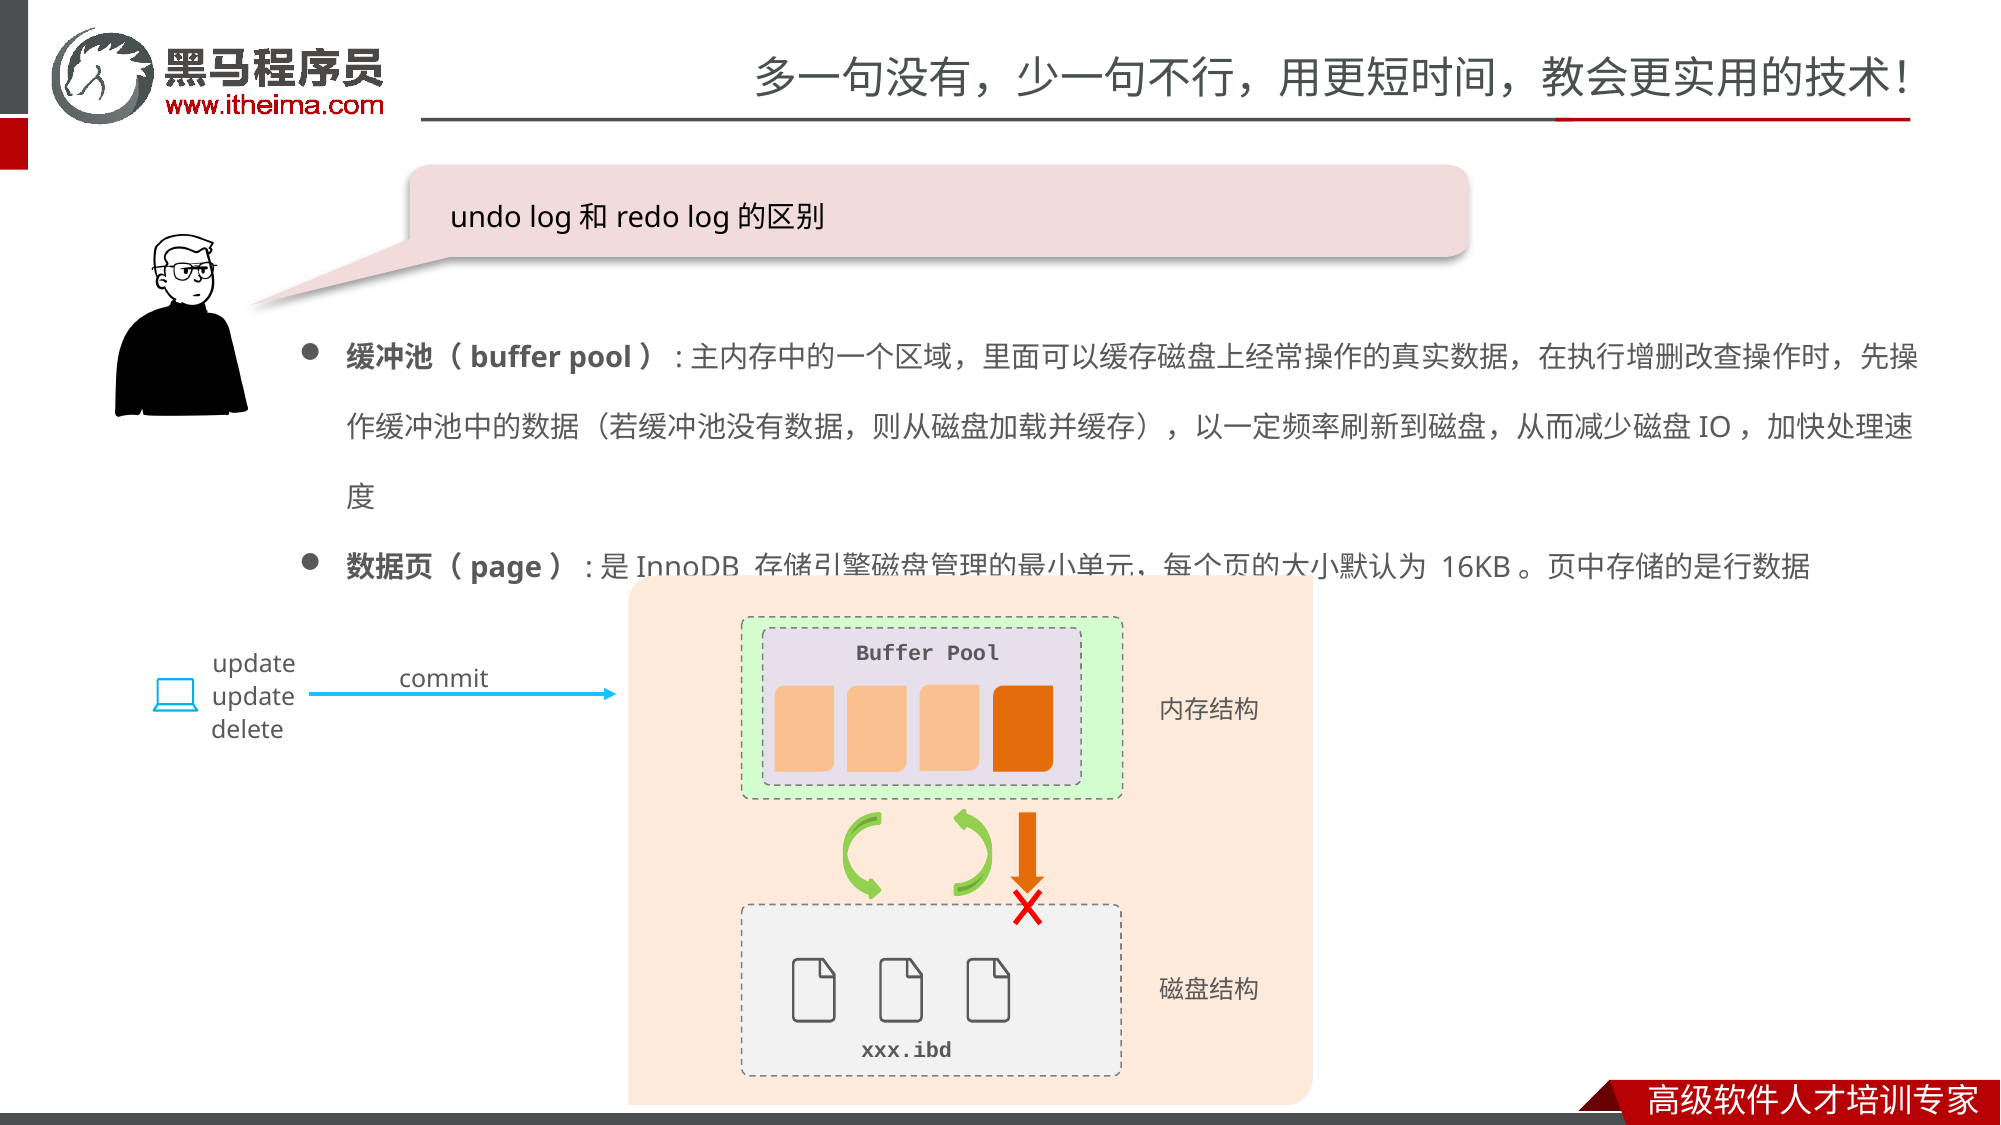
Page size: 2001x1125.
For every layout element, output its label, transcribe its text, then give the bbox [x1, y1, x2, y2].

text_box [249, 164, 1655, 306]
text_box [762, 627, 1082, 786]
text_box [628, 575, 1314, 1106]
picture [50, 26, 384, 125]
text_box 缓冲池（buffer pool）:主内存中的一个区域，里面可以缓存磁盘上经常操作的真实数据，在执行增删改查操作时，先操作缓冲池中的数据（若缓冲池没有数据，则从磁盘加载并缓存），以一定频率刷新到磁盘，从而减少磁盘IO，加快处理速度 数据页（page）:是InnoDB 存储引擎磁盘管理的最小单元，每个页的大小默认为 16KB。页中存储的是行数据 [284, 295, 1949, 591]
picture [110, 228, 253, 421]
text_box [152, 639, 617, 752]
